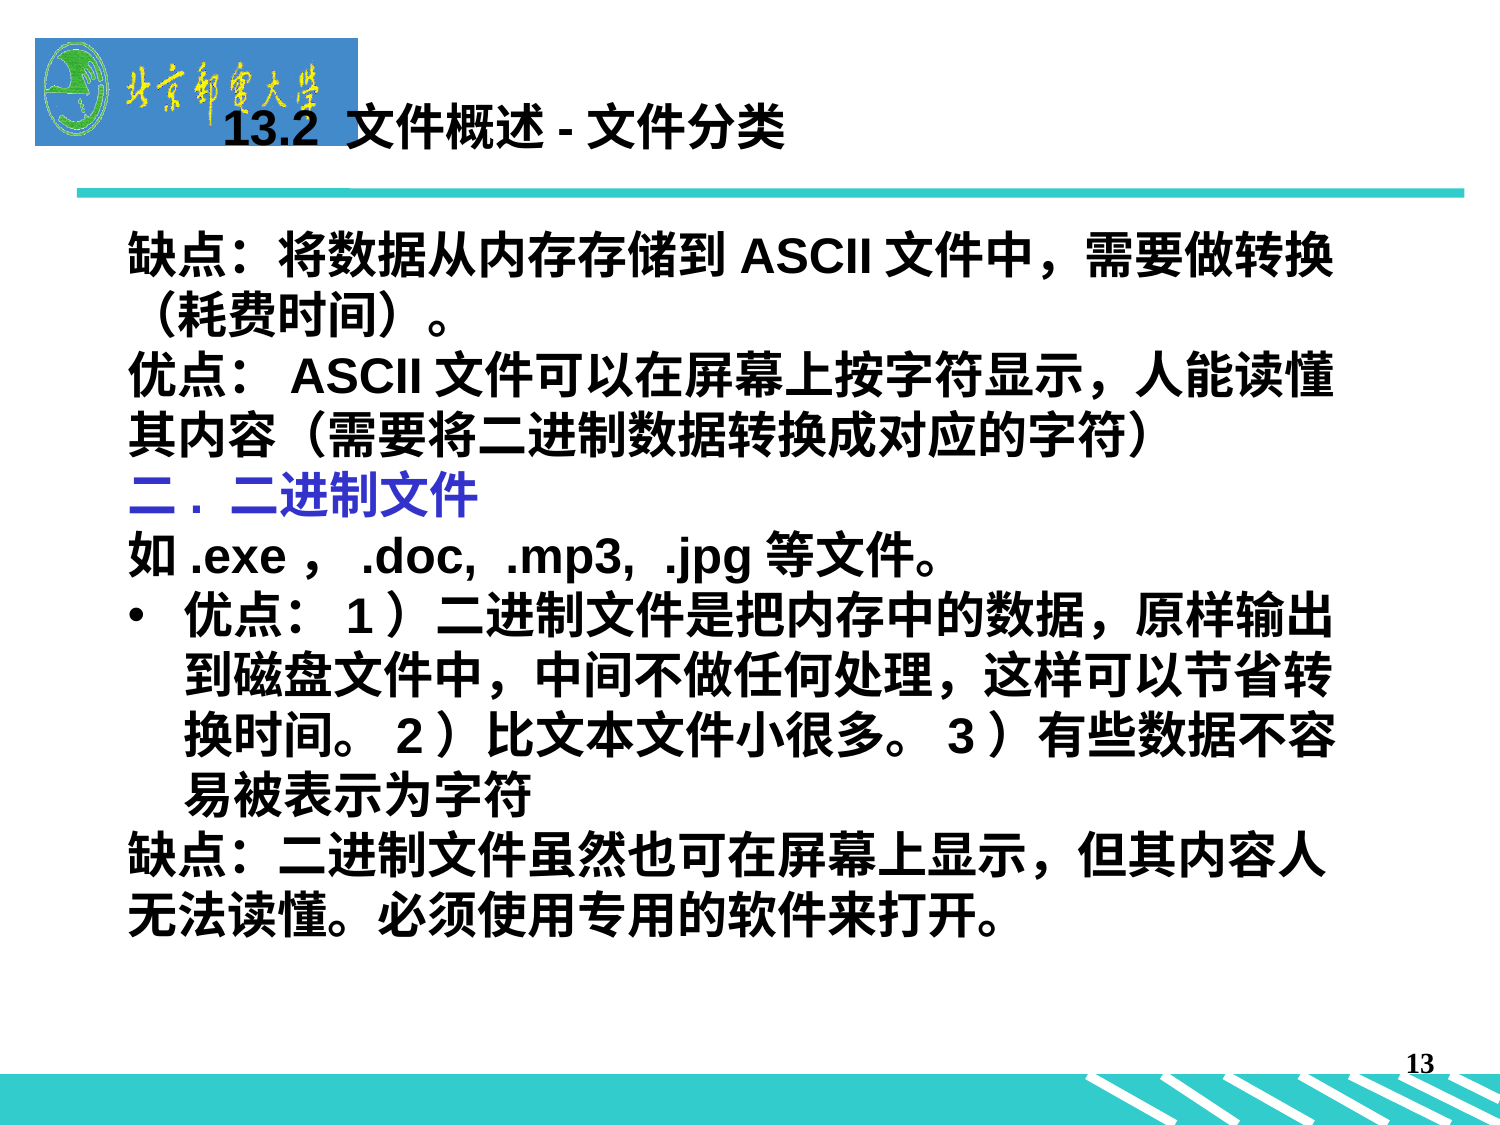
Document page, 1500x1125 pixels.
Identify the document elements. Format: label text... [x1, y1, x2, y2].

title 13.2 文件概述-文件分类 [207, 66, 1483, 185]
text_box 13 [1137, 1037, 1450, 1113]
picture [34, 37, 358, 146]
list 缺点：将数据从内存存储到ASCII文件中，需要做转换（耗费时间）。 优点：ASCII文件可以在屏幕上按字符显示，人能读懂其内容（需要将二进制数据转换成对应的字符） 二. 二进制文件 如.exe，.doc, .mp3, .jpg等文件。 优点：1）二进制文件是把内存中的数据，原样输出到磁盘文件中，中间不做任何处理，这样可以节省转换时间。2）比文本文件小很多。3）有些数据不容易被表示为字符 缺点：二进制文件虽然也可在屏幕上显示，但其内容人无法读懂。必须使用专用的软件来打开。 [112, 216, 1388, 1012]
